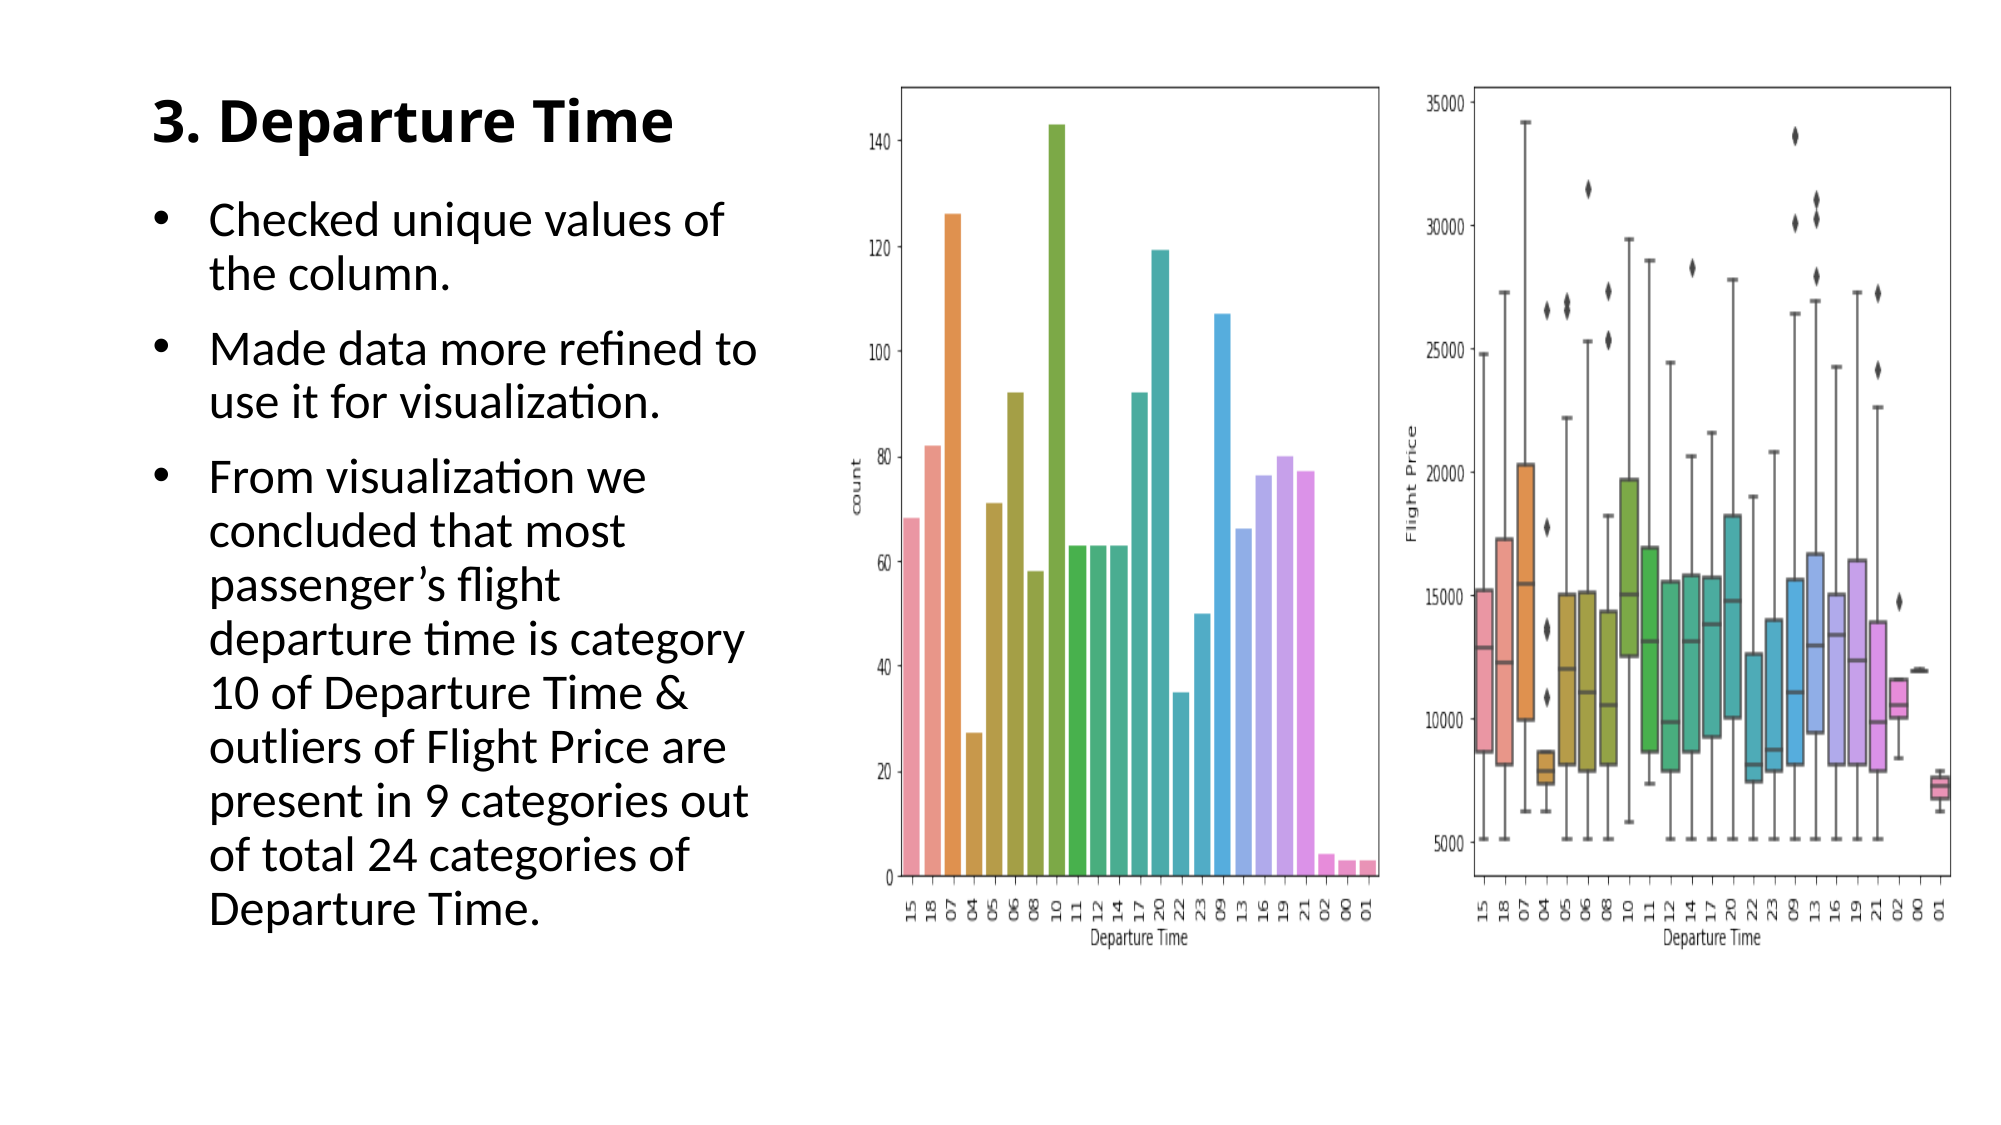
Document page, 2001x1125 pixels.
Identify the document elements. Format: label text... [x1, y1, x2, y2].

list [842, 74, 1959, 963]
title 3. Departure Time [137, 75, 783, 163]
list Checked unique values of the column. Made data more refined to use it for visualization. From visualization we concluded that most passenger’s flight departure time is category 10 of Departure Time & outliers of Flight Price are present in 9 categories out of total 24 categories of Departure Time. [137, 185, 783, 963]
